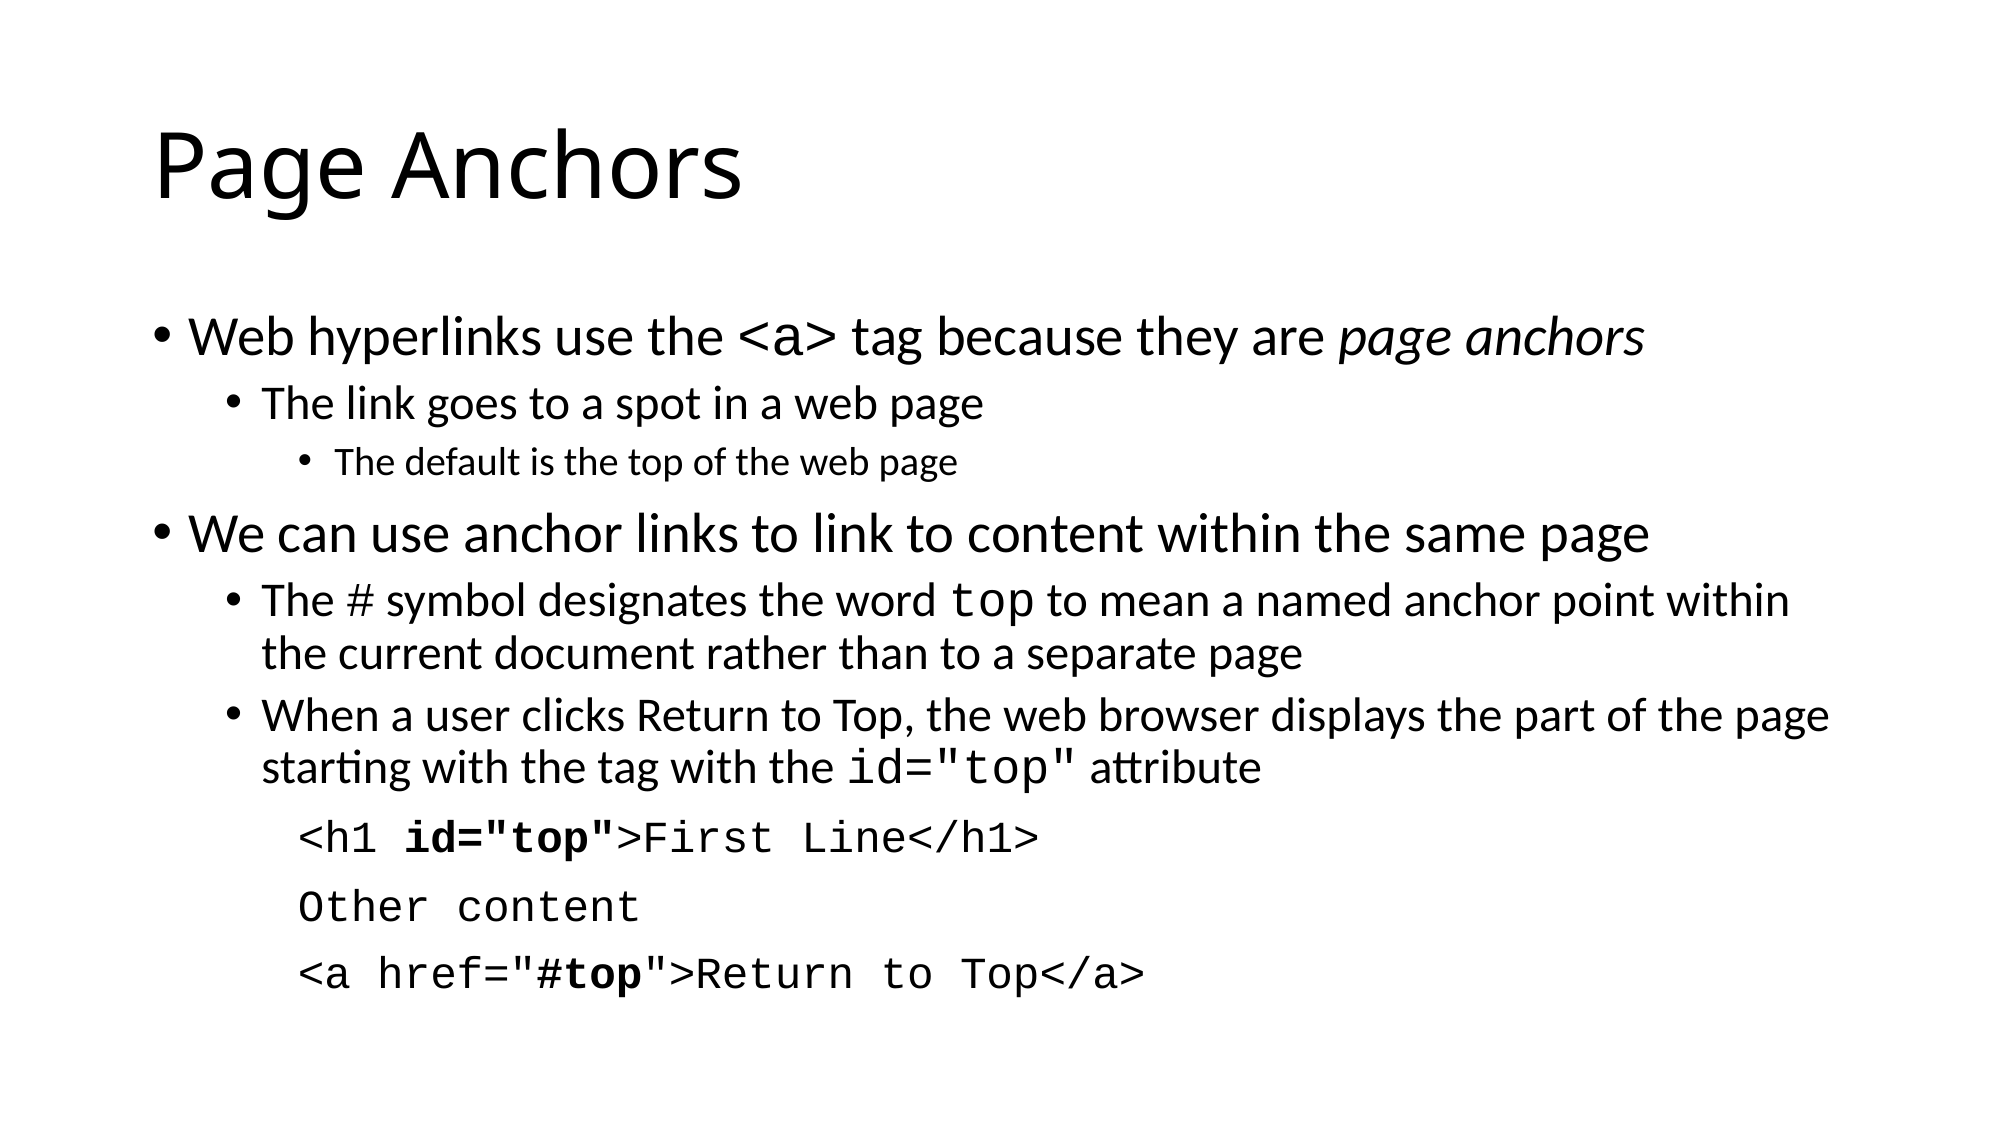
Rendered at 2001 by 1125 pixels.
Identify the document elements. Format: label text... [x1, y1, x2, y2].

title Page Anchors [137, 59, 1863, 278]
list Web hyperlinks use the <a> tag because they are page anchors The link goes to a spot in a web page The default is the top of the web page We can use anchor links to link to content within the same page The # symbol designates the word top to mean a named anchor point within the current document rather than to a separate page When a user clicks Return to Top, the web browser displays the part of the page starting with the tag with the id="top" attribute <h1 id="top">First Line</h1> Other content <a href="#top">Return to Top</a> [137, 299, 1863, 1014]
